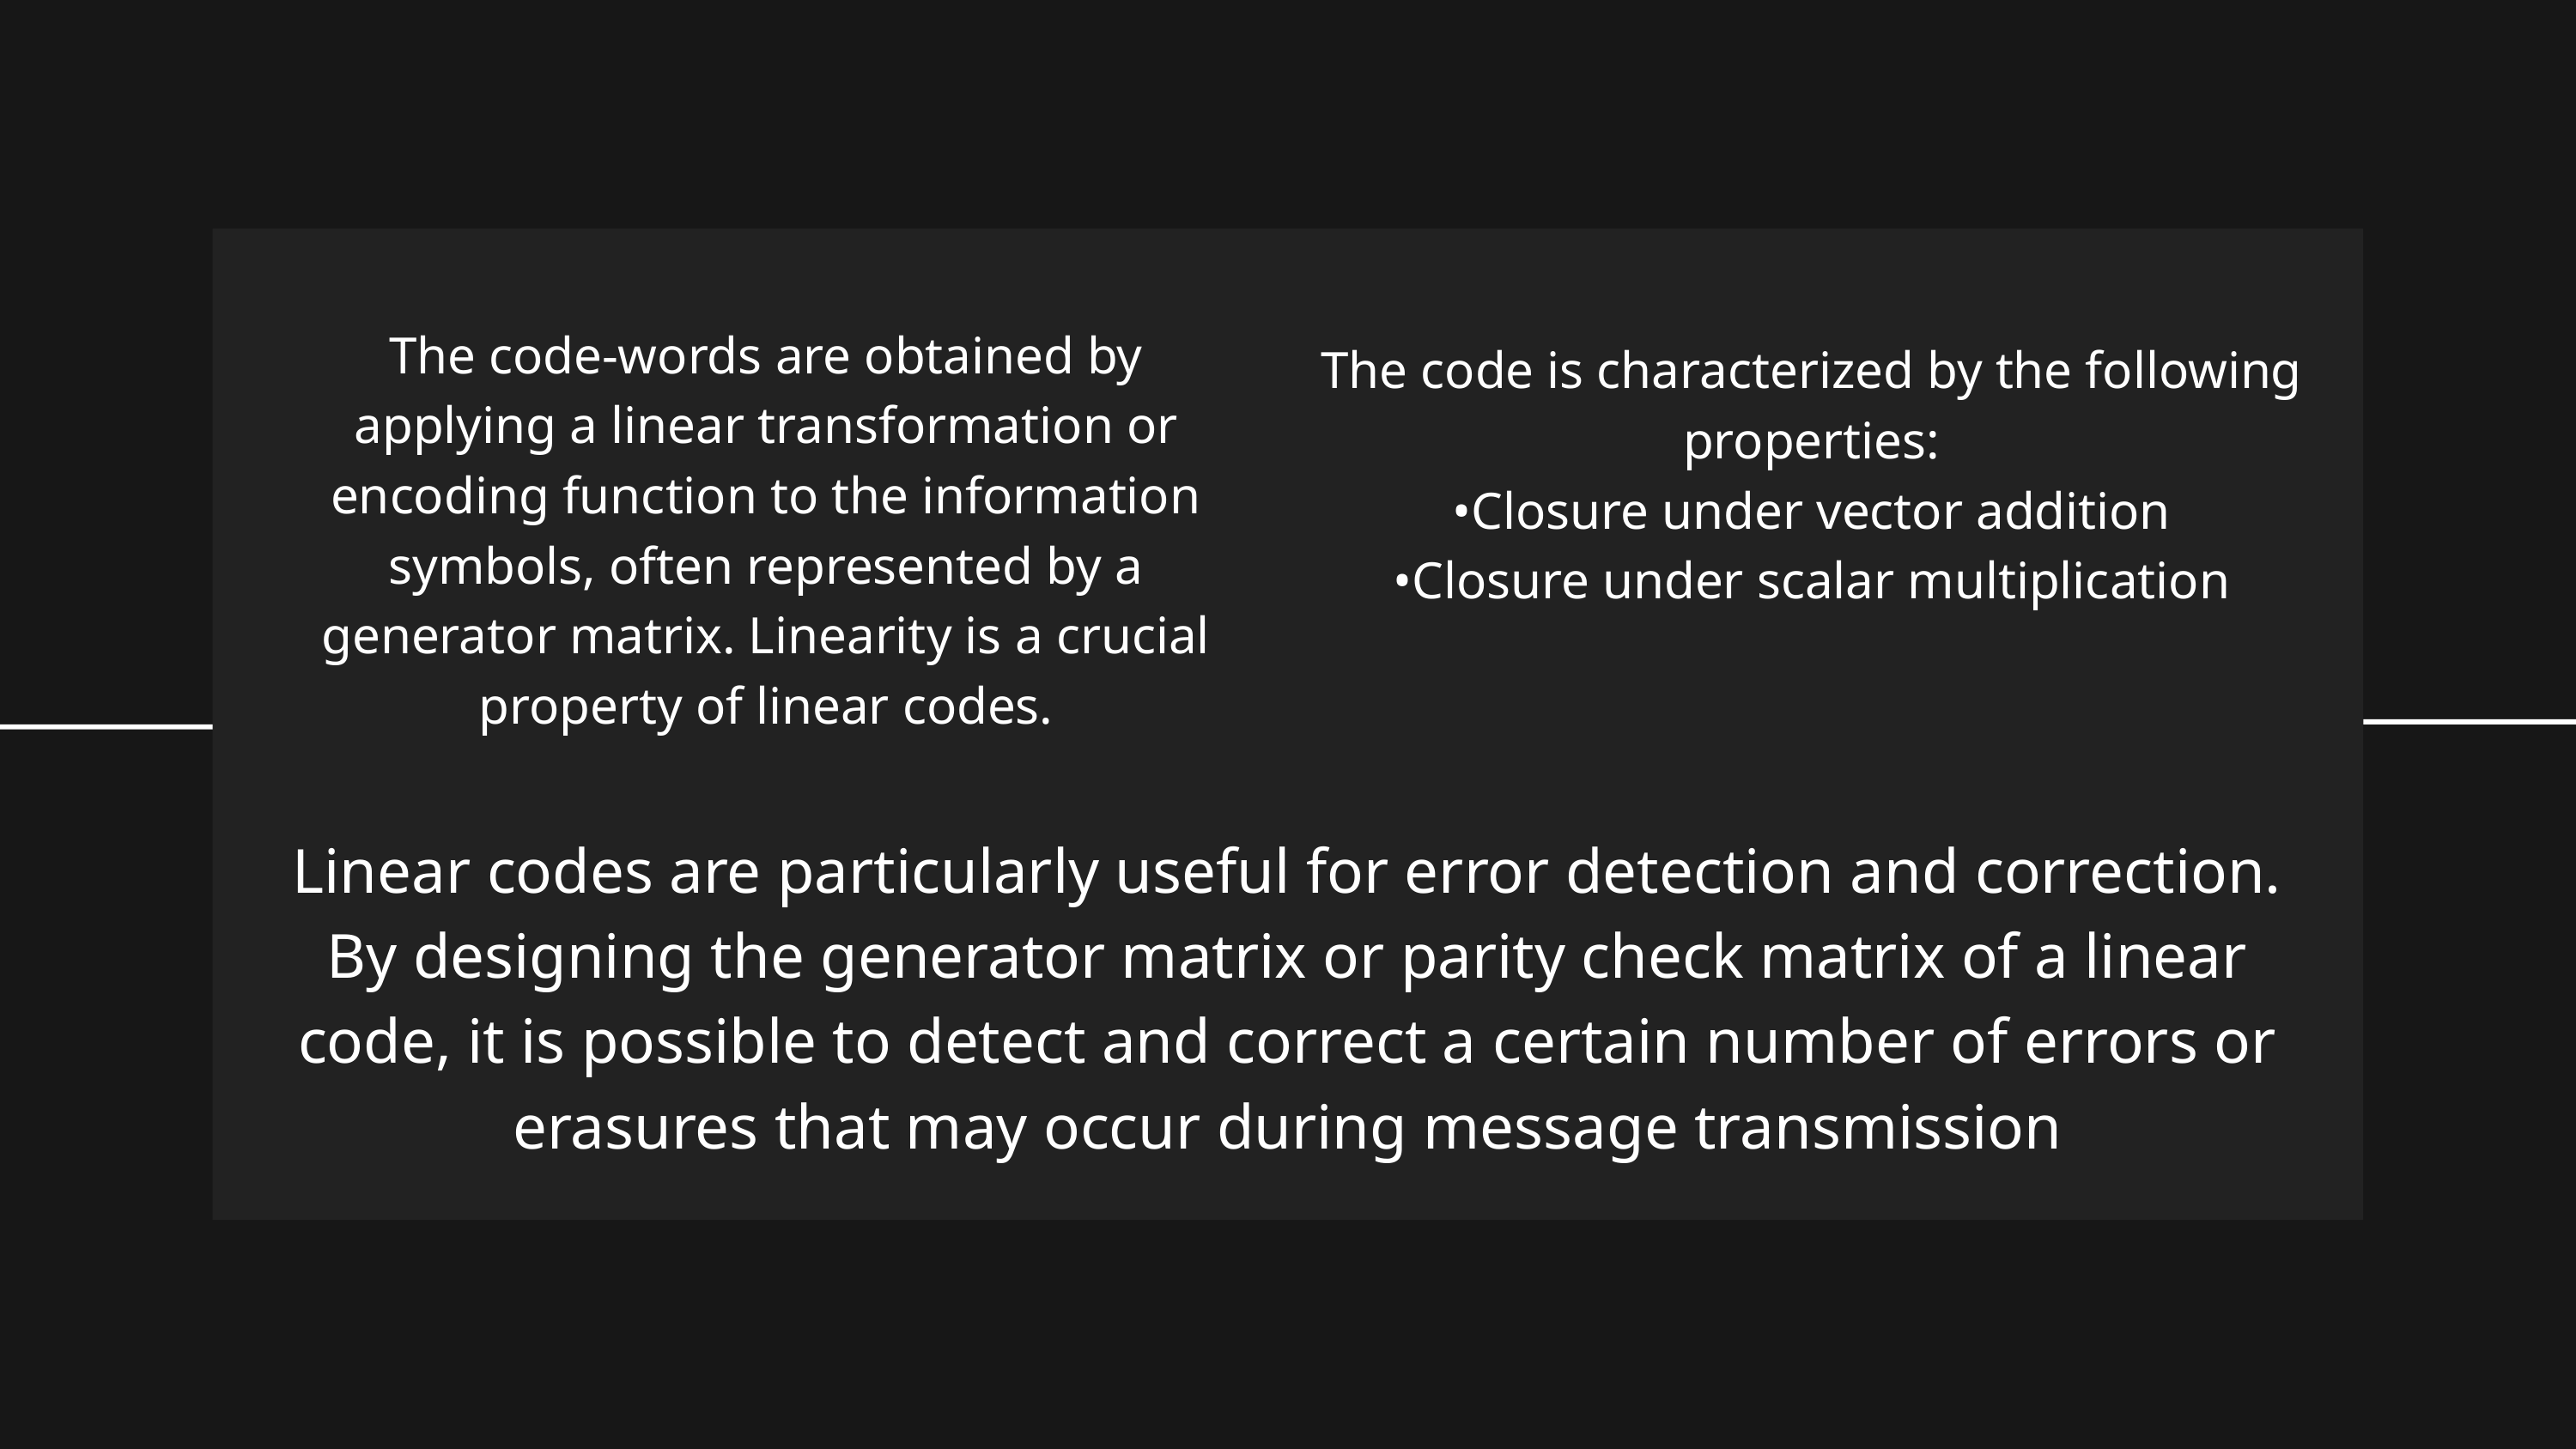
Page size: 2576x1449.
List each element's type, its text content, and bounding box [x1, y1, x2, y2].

text_box The code-words are obtained by applying a linear transformation or encoding function to the information symbols, often represented by a generator matrix. Linearity is a crucial property of linear codes. [296, 312, 1236, 804]
text_box Linear codes are particularly useful for error detection and correction. By designing the generator matrix or parity check matrix of a linear code, it is possible to detect and correct a certain number of errors or erasures that may occur during message transmission [272, 820, 2304, 1449]
text_box [212, 228, 2364, 1221]
text_box [0, 724, 213, 730]
text_box [2363, 718, 2576, 724]
text_box The code is characterized by the following properties: •Closure under vector addition •Closure under scalar multiplication [1319, 328, 2304, 820]
